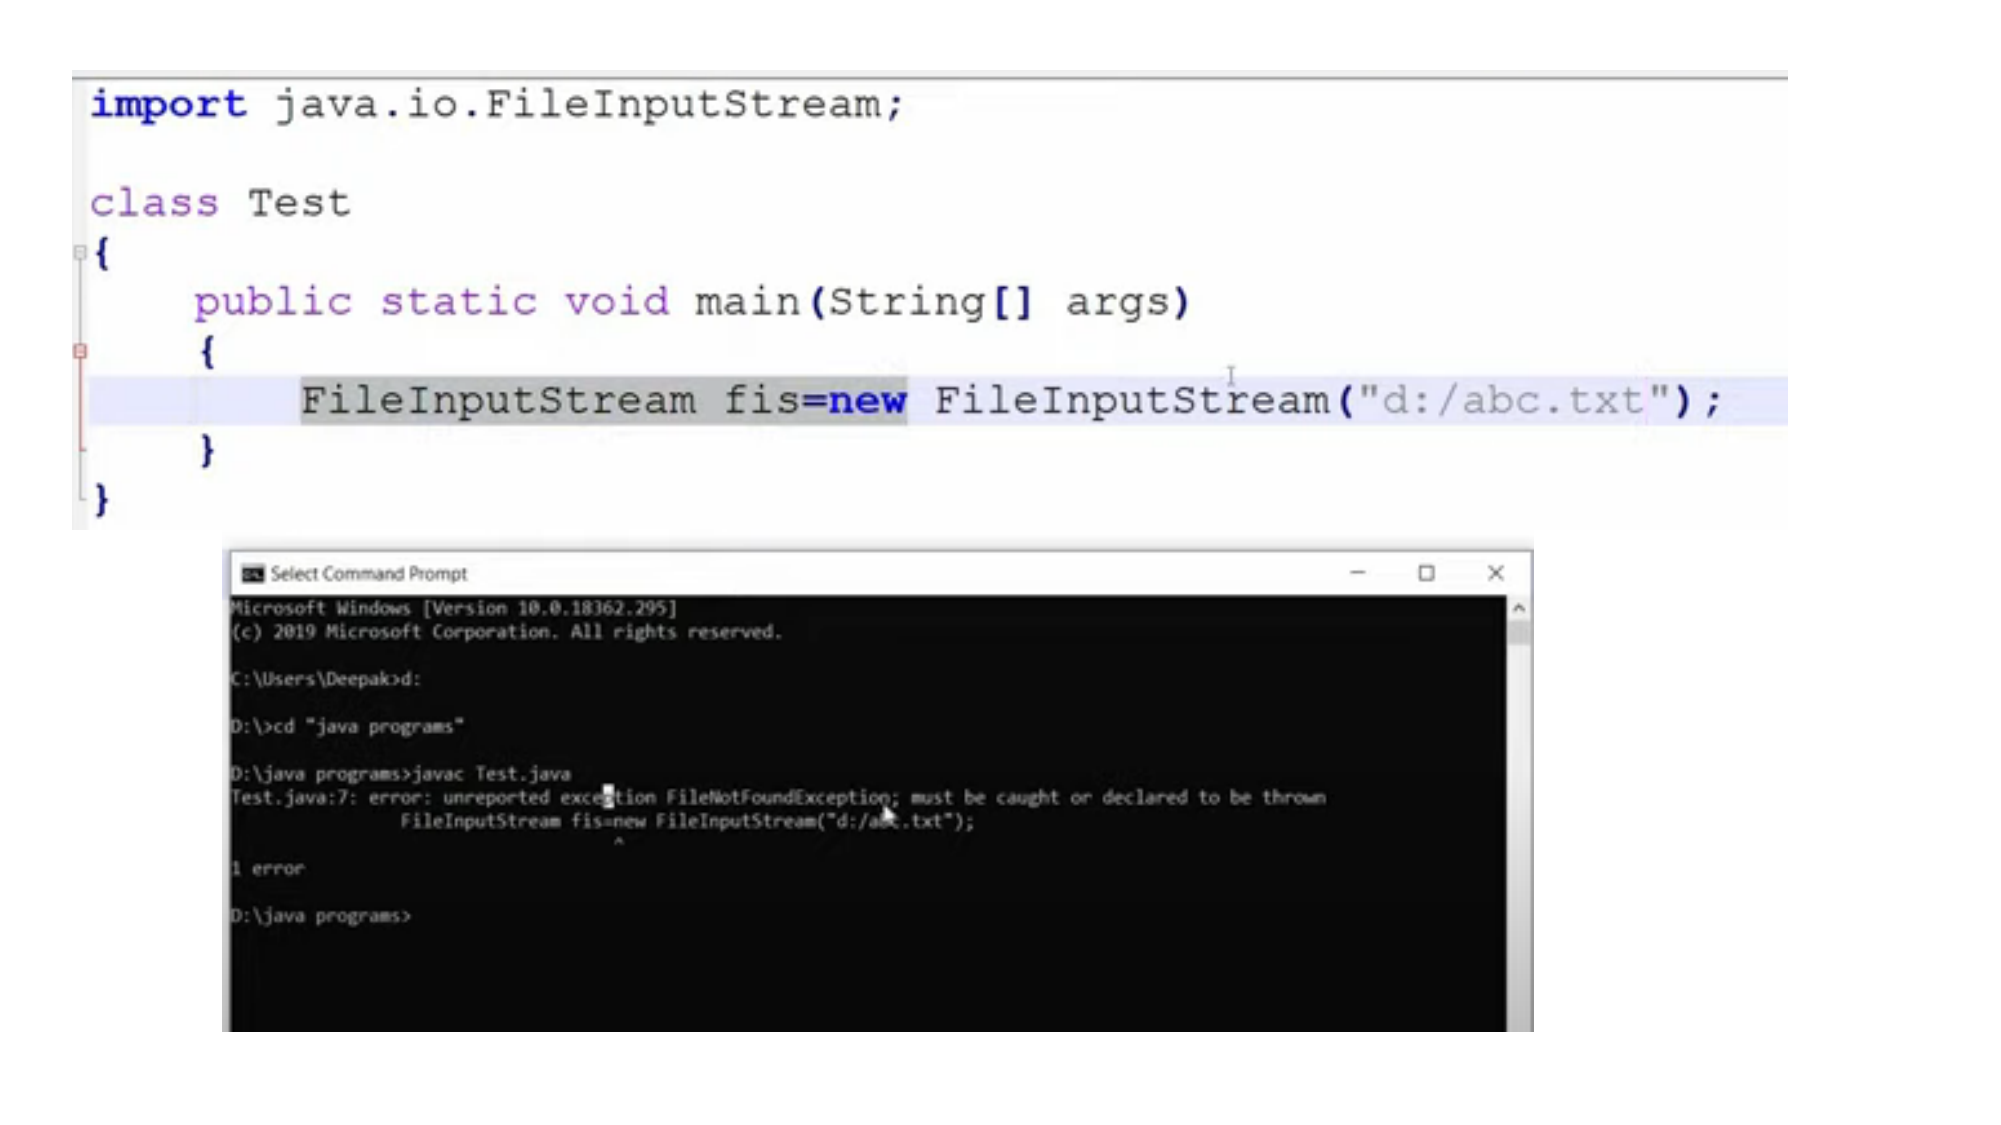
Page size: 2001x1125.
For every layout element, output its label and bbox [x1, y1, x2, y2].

picture [72, 70, 1788, 1032]
